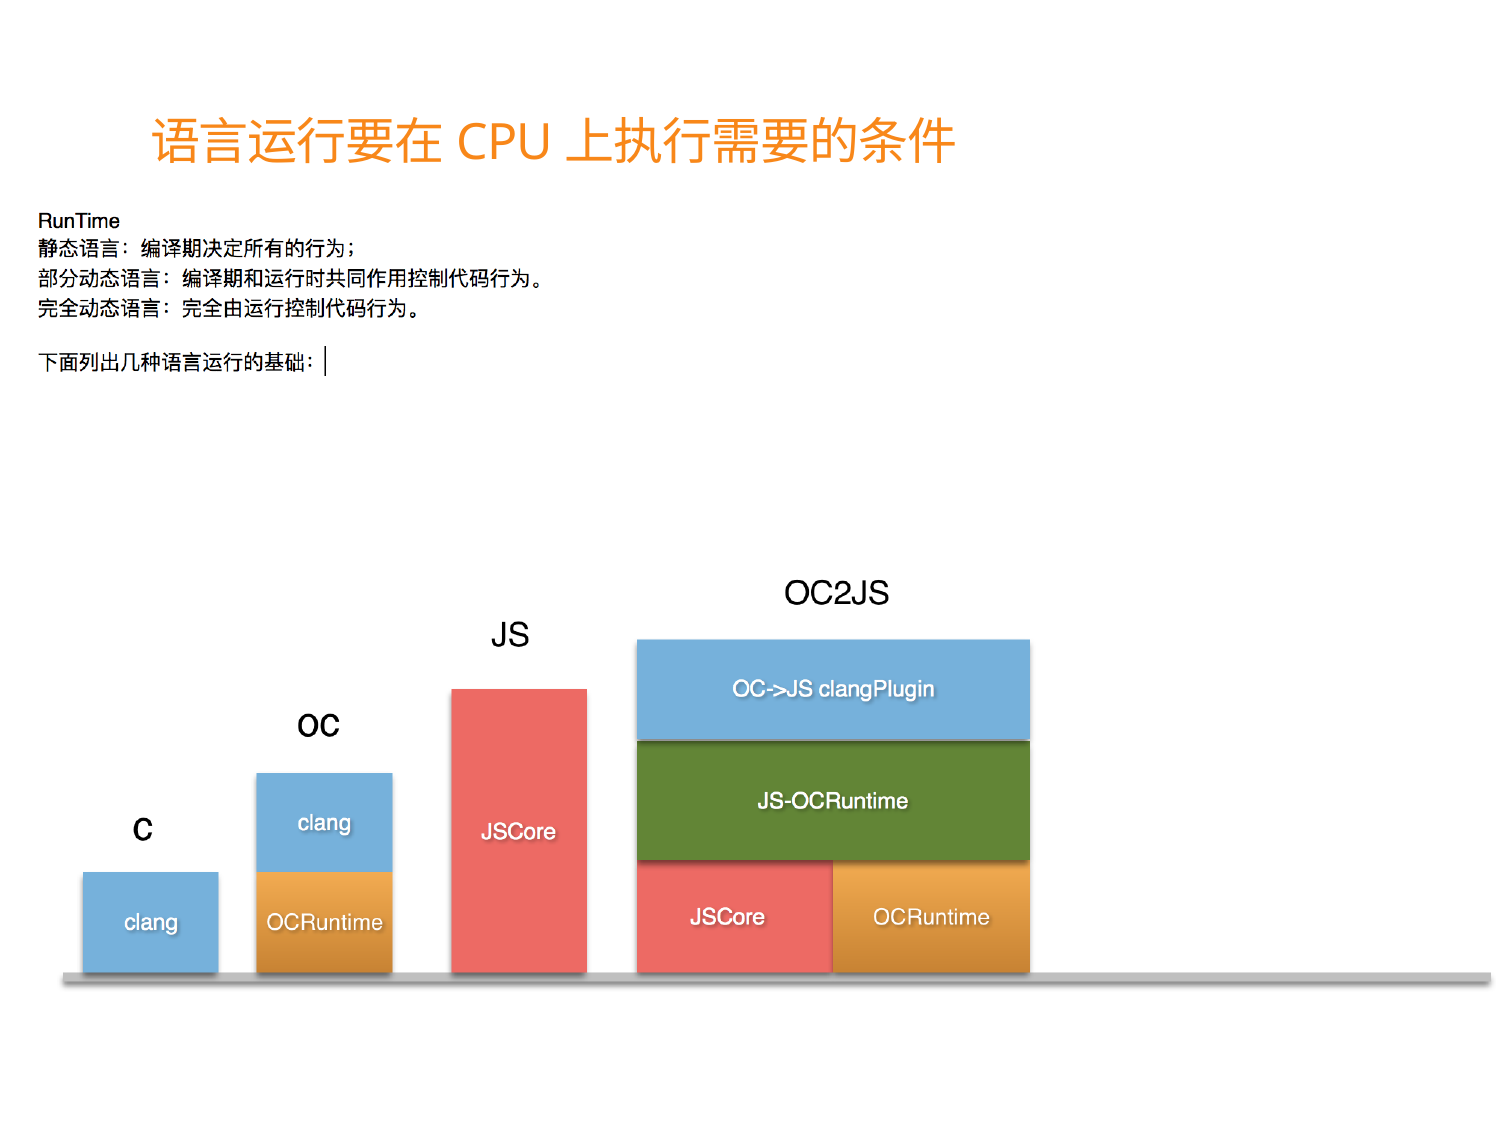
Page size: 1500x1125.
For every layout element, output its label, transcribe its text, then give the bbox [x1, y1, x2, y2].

title 语言运行要在CPU上执行需要的条件 [135, 47, 1373, 177]
picture [0, 193, 1500, 1002]
